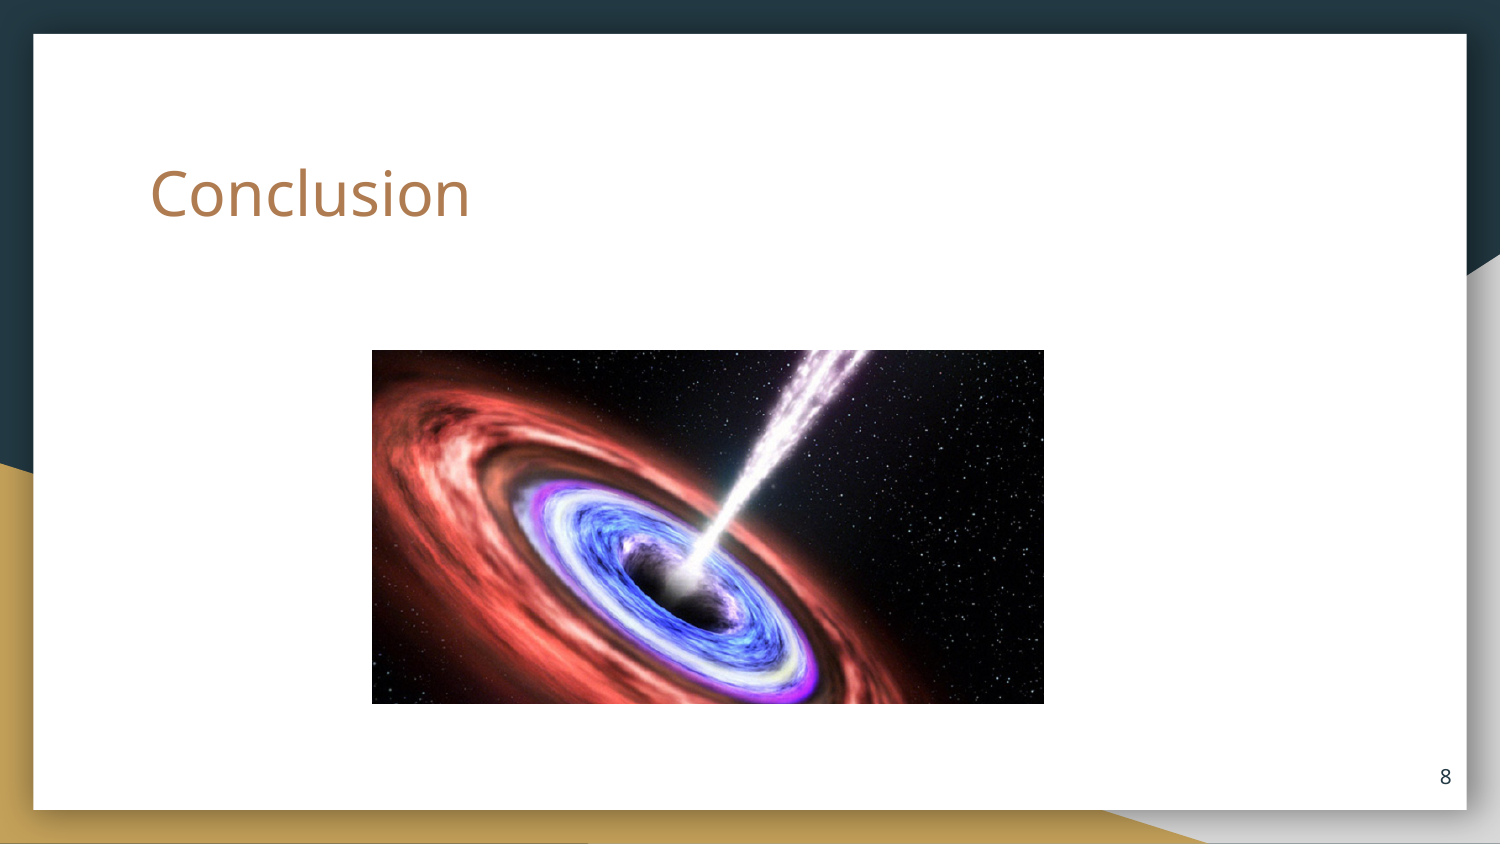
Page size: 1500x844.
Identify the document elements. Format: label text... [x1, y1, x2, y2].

picture [371, 350, 1045, 704]
title Conclusion [134, 138, 1366, 296]
slide_number ‹#› [1376, 745, 1467, 810]
